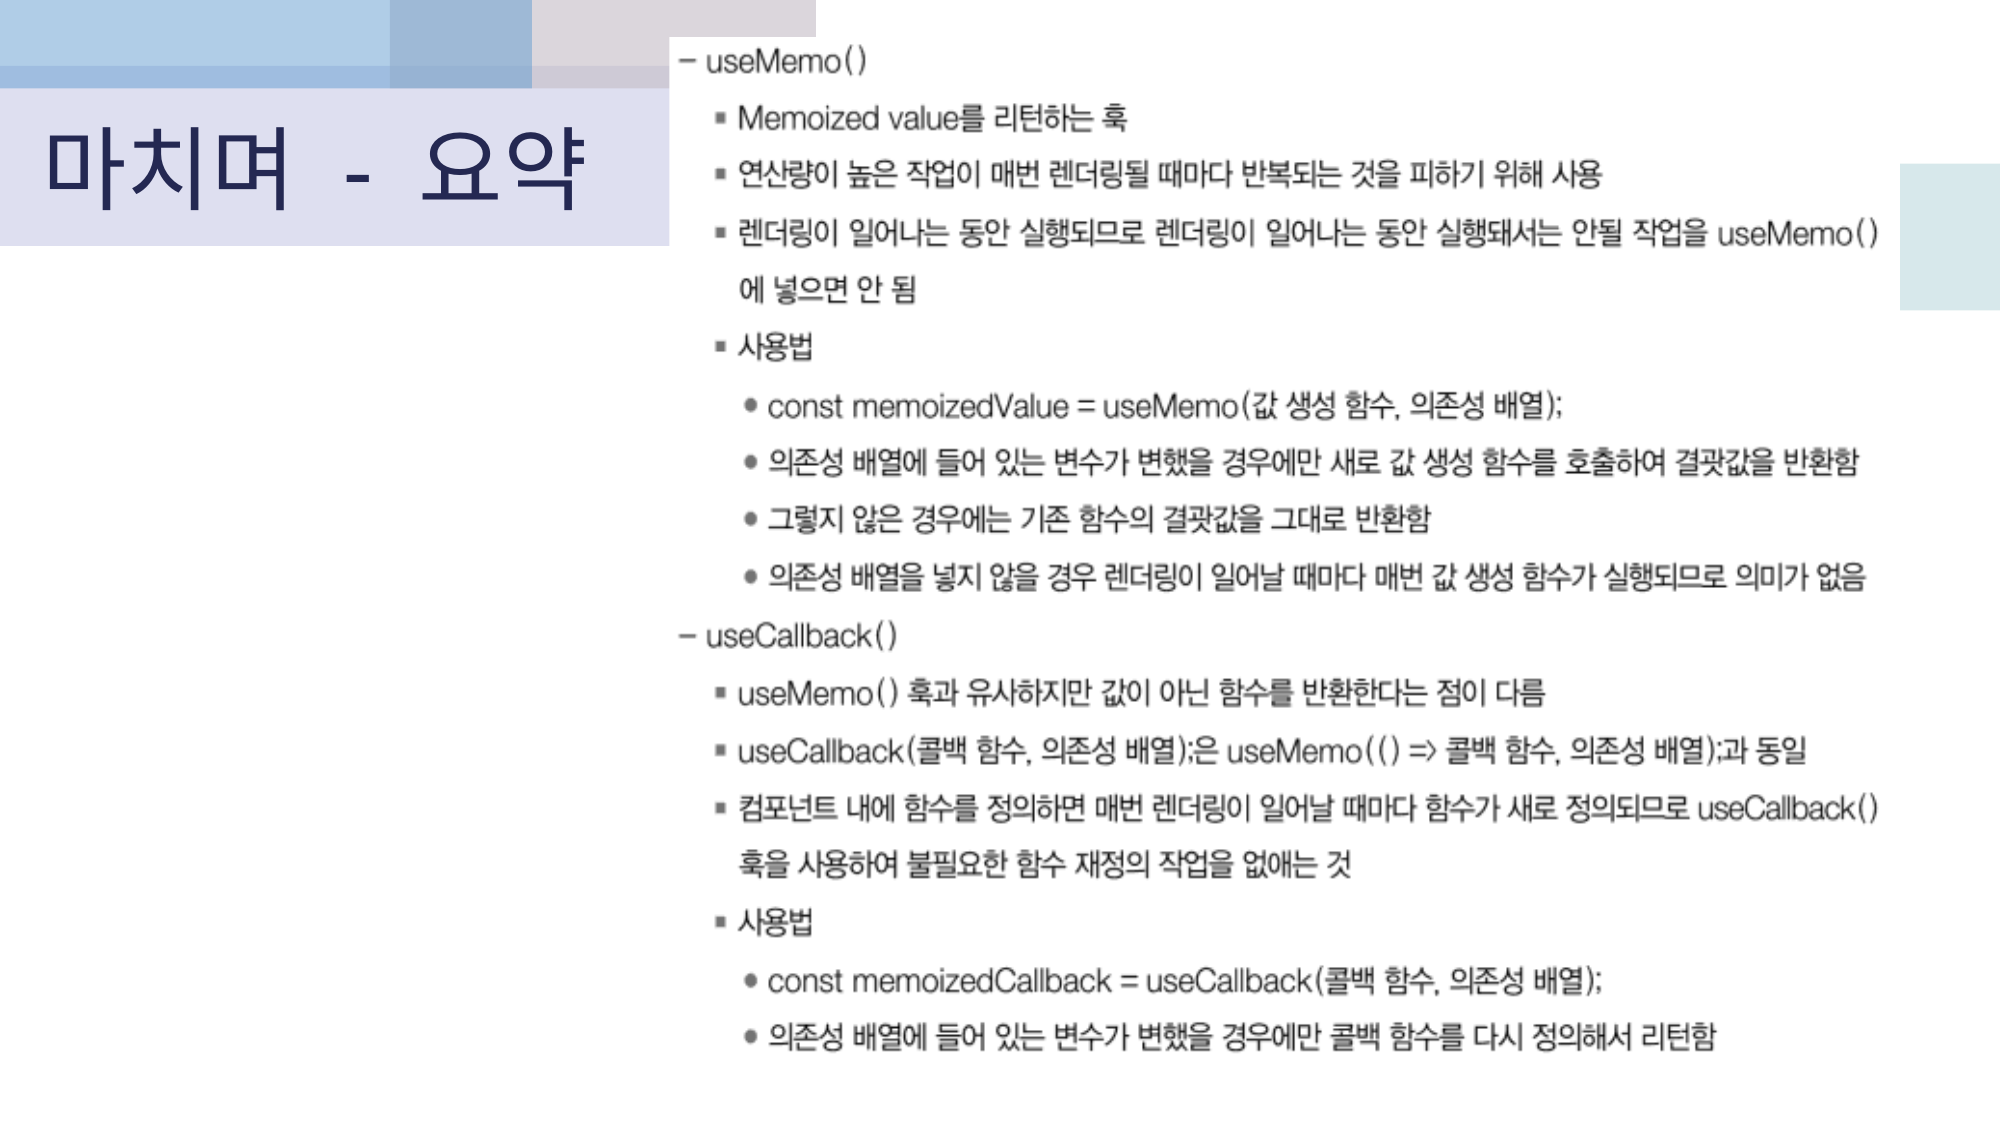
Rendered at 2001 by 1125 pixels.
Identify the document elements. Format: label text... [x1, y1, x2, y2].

picture [668, 37, 1901, 1066]
title 마치며 - 요약 [27, 88, 662, 246]
